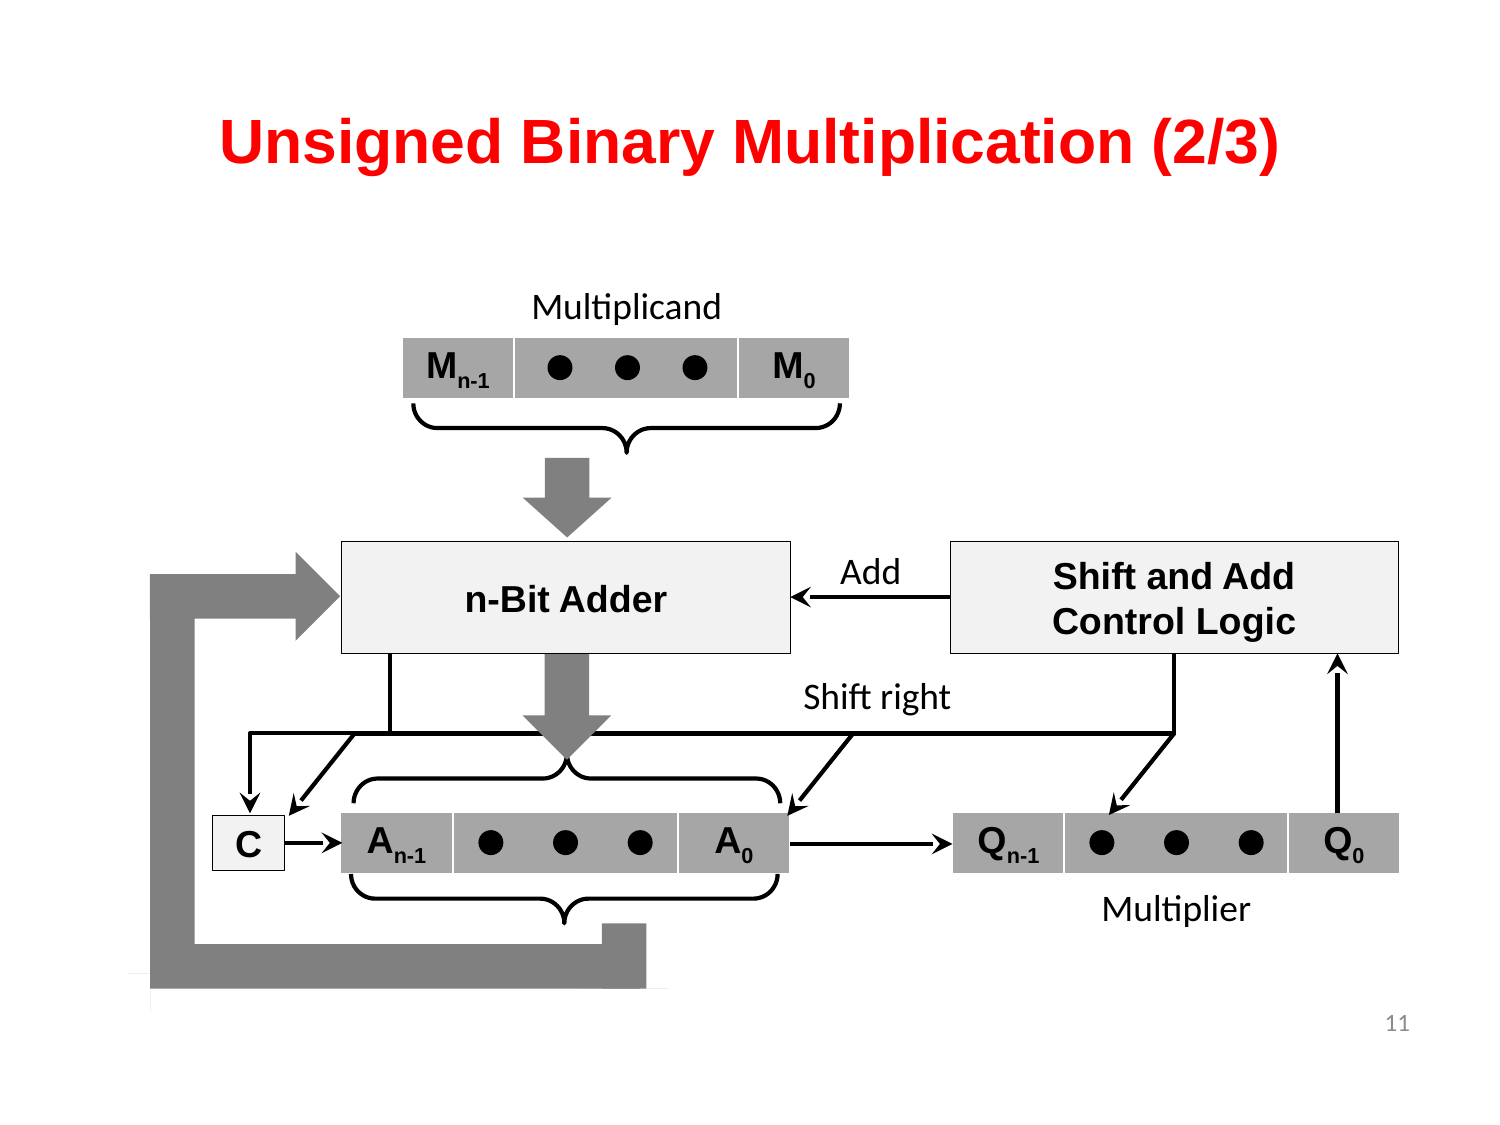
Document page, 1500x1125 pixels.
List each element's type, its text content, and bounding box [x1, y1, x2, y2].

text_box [723, 283, 805, 1104]
title Unsigned Binary Multiplication (2/3) [75, 45, 1425, 233]
table_header [1065, 813, 1287, 873]
table_header A0 [679, 813, 718, 873]
text_box [600, 921, 671, 991]
table_header M0 [810, 338, 849, 398]
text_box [239, 662, 401, 804]
text_box [810, 403, 841, 429]
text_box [547, 354, 708, 381]
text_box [1089, 829, 1264, 856]
table_header Qn-1 [953, 813, 1063, 873]
text_box [148, 942, 642, 1013]
text_box C [210, 813, 287, 873]
text_box Shift and Add Control Logic [948, 539, 1401, 655]
table_header An-1 [341, 813, 452, 873]
text_box [520, 455, 614, 540]
text_box [125, 621, 219, 975]
slide_number 11 [1074, 991, 1425, 1051]
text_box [1108, 733, 1175, 816]
text_box [147, 549, 343, 643]
table_header Mn-1 [403, 338, 513, 398]
text_box [520, 652, 614, 762]
text_box Multiplier [1086, 876, 1267, 937]
text_box Add [825, 539, 917, 596]
text_box [412, 403, 718, 454]
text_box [786, 733, 853, 817]
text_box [288, 733, 355, 817]
text_box n-Bit Adder [340, 539, 718, 655]
table_header [454, 813, 677, 873]
text_box [350, 873, 718, 925]
table_header [515, 338, 718, 398]
text_box Shift right [810, 664, 967, 725]
table_header Q0 [1289, 813, 1399, 873]
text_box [478, 829, 653, 856]
text_box Multiplicand [516, 274, 738, 335]
text_box [405, 761, 718, 804]
